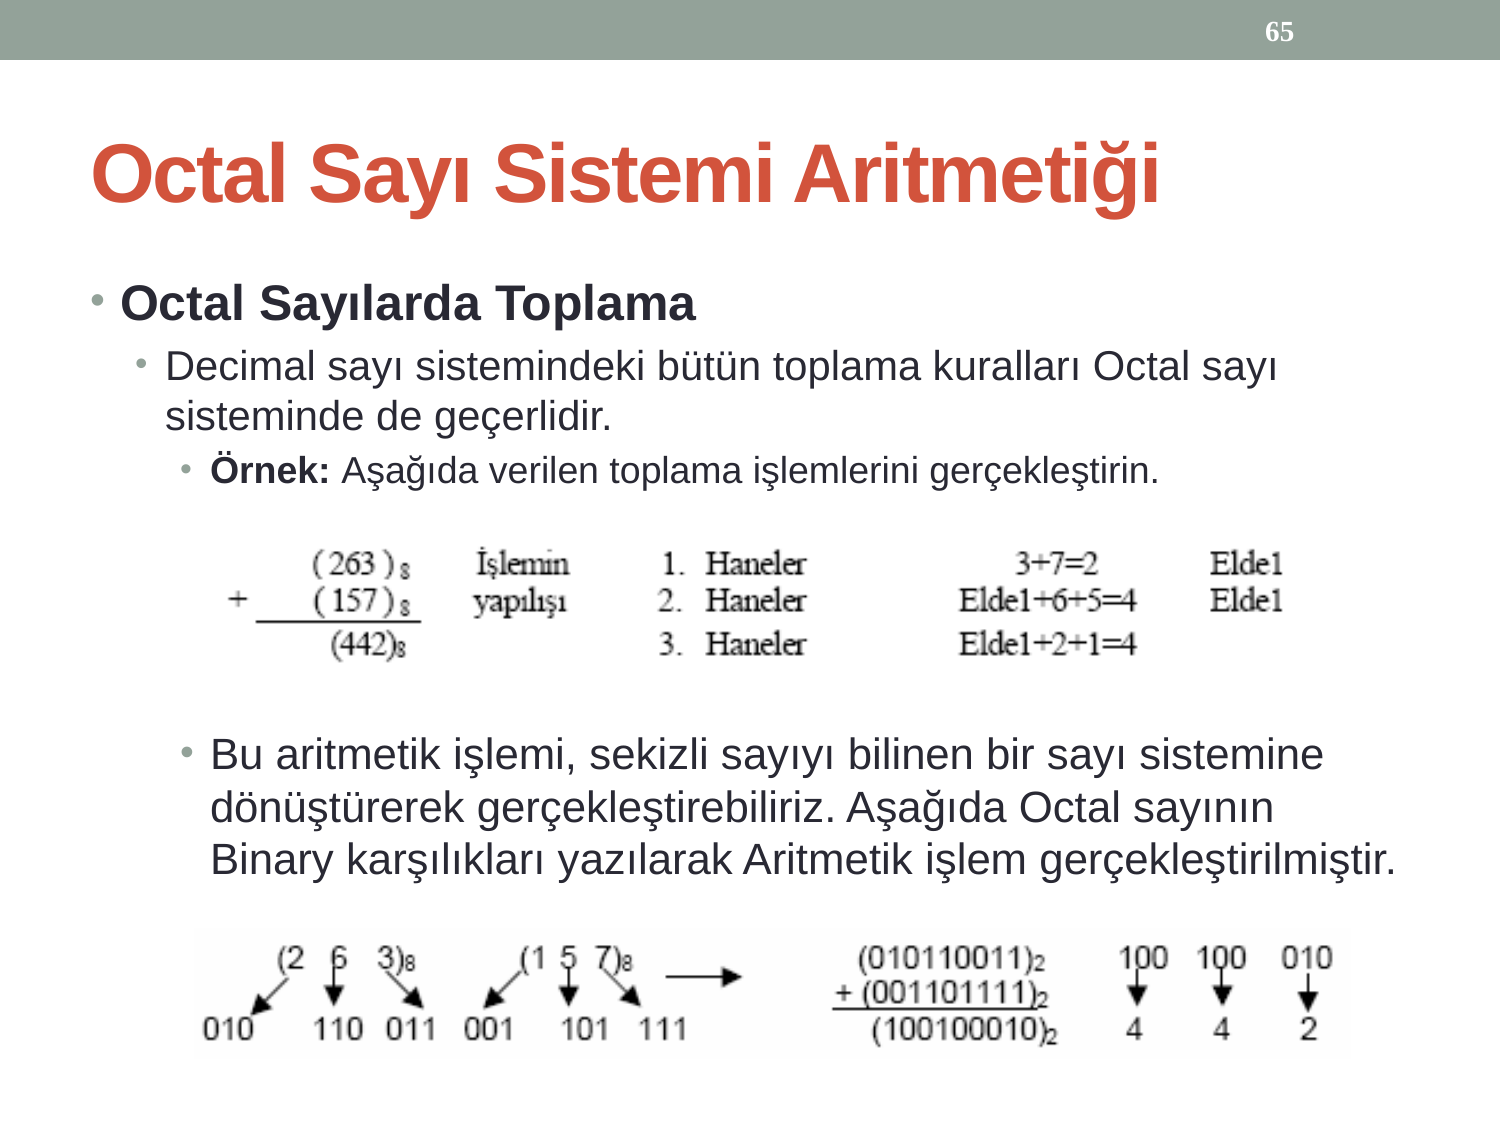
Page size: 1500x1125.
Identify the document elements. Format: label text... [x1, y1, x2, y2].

slide_number 65 [1250, 3, 1425, 57]
list Octal Sayılarda Toplama Decimal sayı sistemindeki bütün toplama kuralları Octal sayı sisteminde de geçerlidir. Örnek: Aşağıda verilen toplama işlemlerini gerçekleştirin. Bu aritmetik işlemi, sekizli sayıyı bilinen bir sayı sistemine dönüştürerek gerçekleştirebiliriz. Aşağıda Octal sayının Binary karşılıkları yazılarak Aritmetik işlem gerçekleştirilmiştir. [75, 262, 1425, 1063]
picture [194, 928, 1351, 1059]
picture [206, 526, 1310, 681]
title Octal Sayı Sistemi Aritmetiği [75, 87, 1425, 250]
